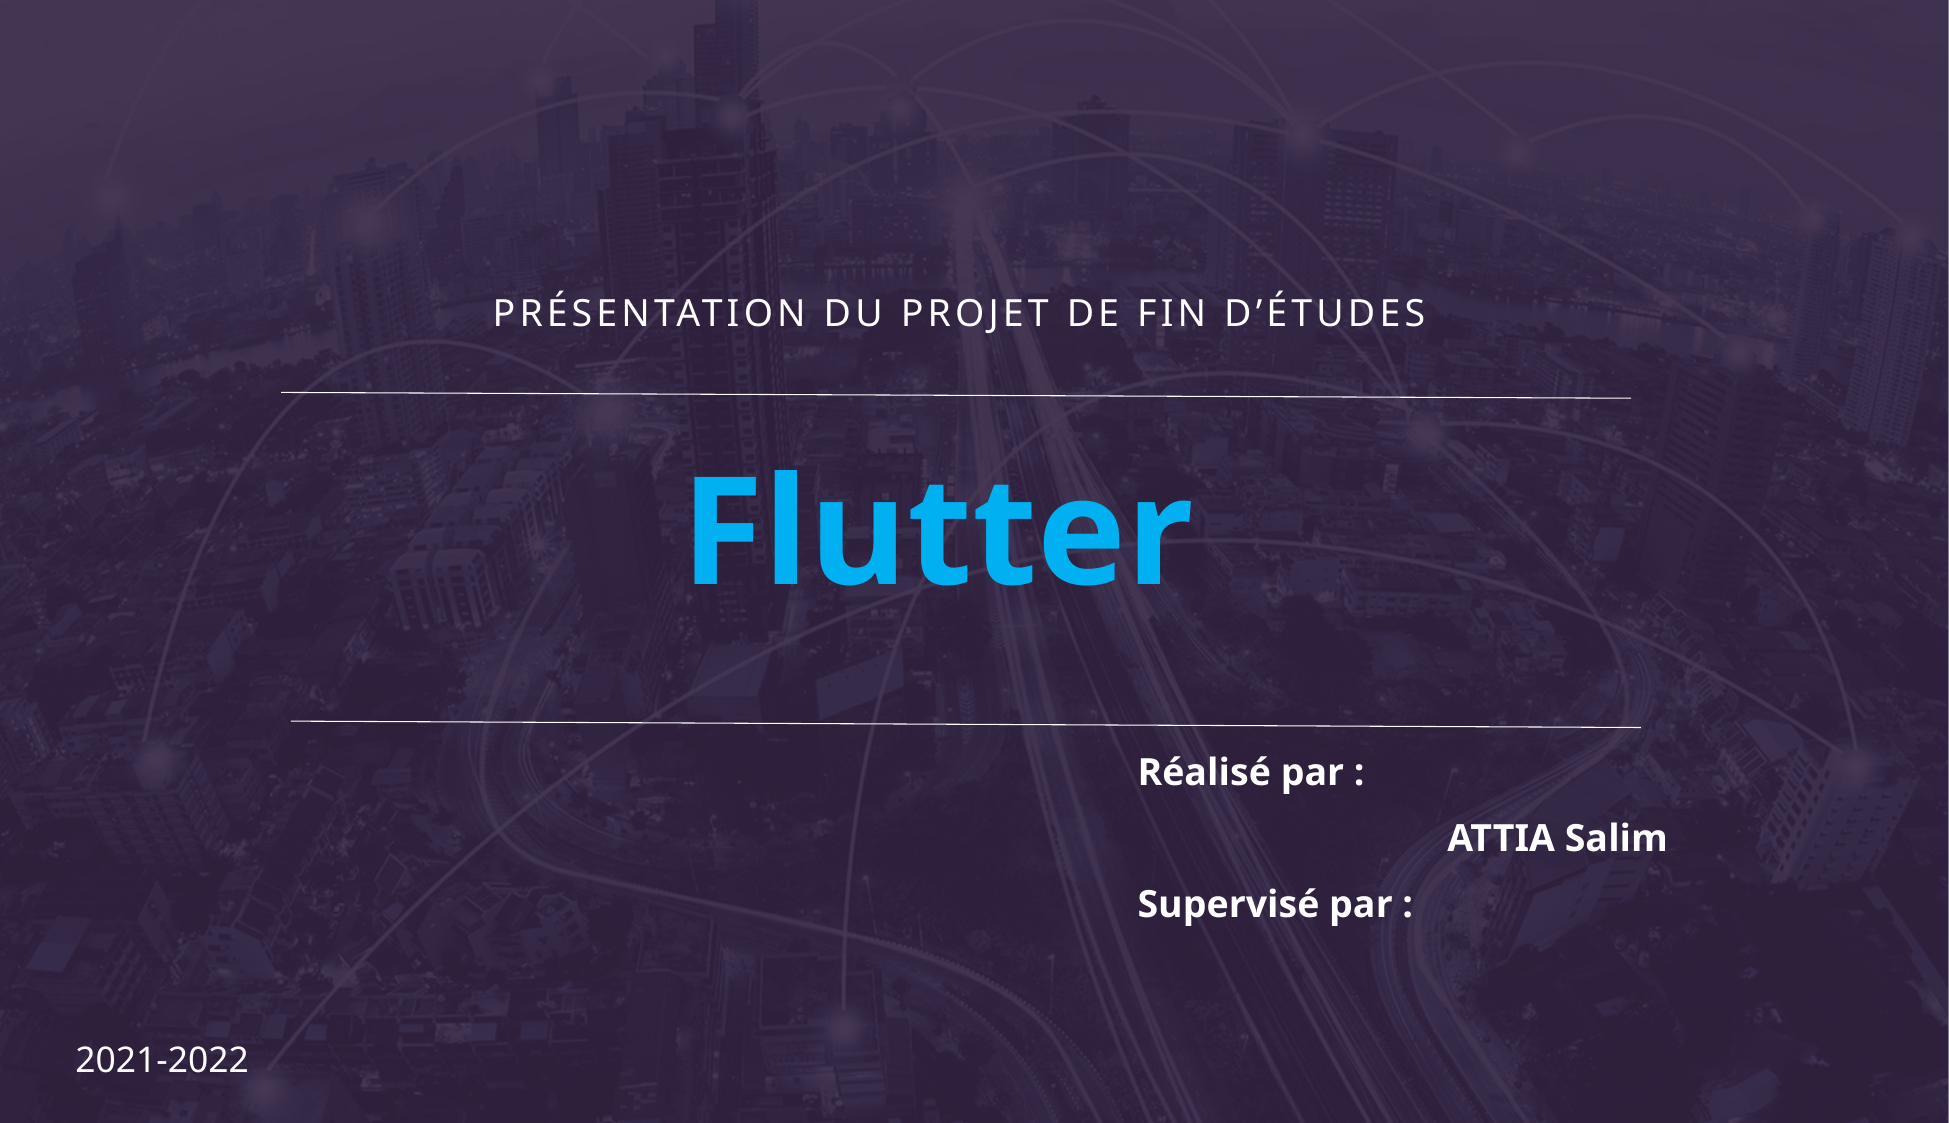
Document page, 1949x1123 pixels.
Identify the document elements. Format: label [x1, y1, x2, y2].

text_box [281, 392, 1632, 399]
picture [0, 0, 1948, 1123]
text_box [290, 721, 1641, 728]
